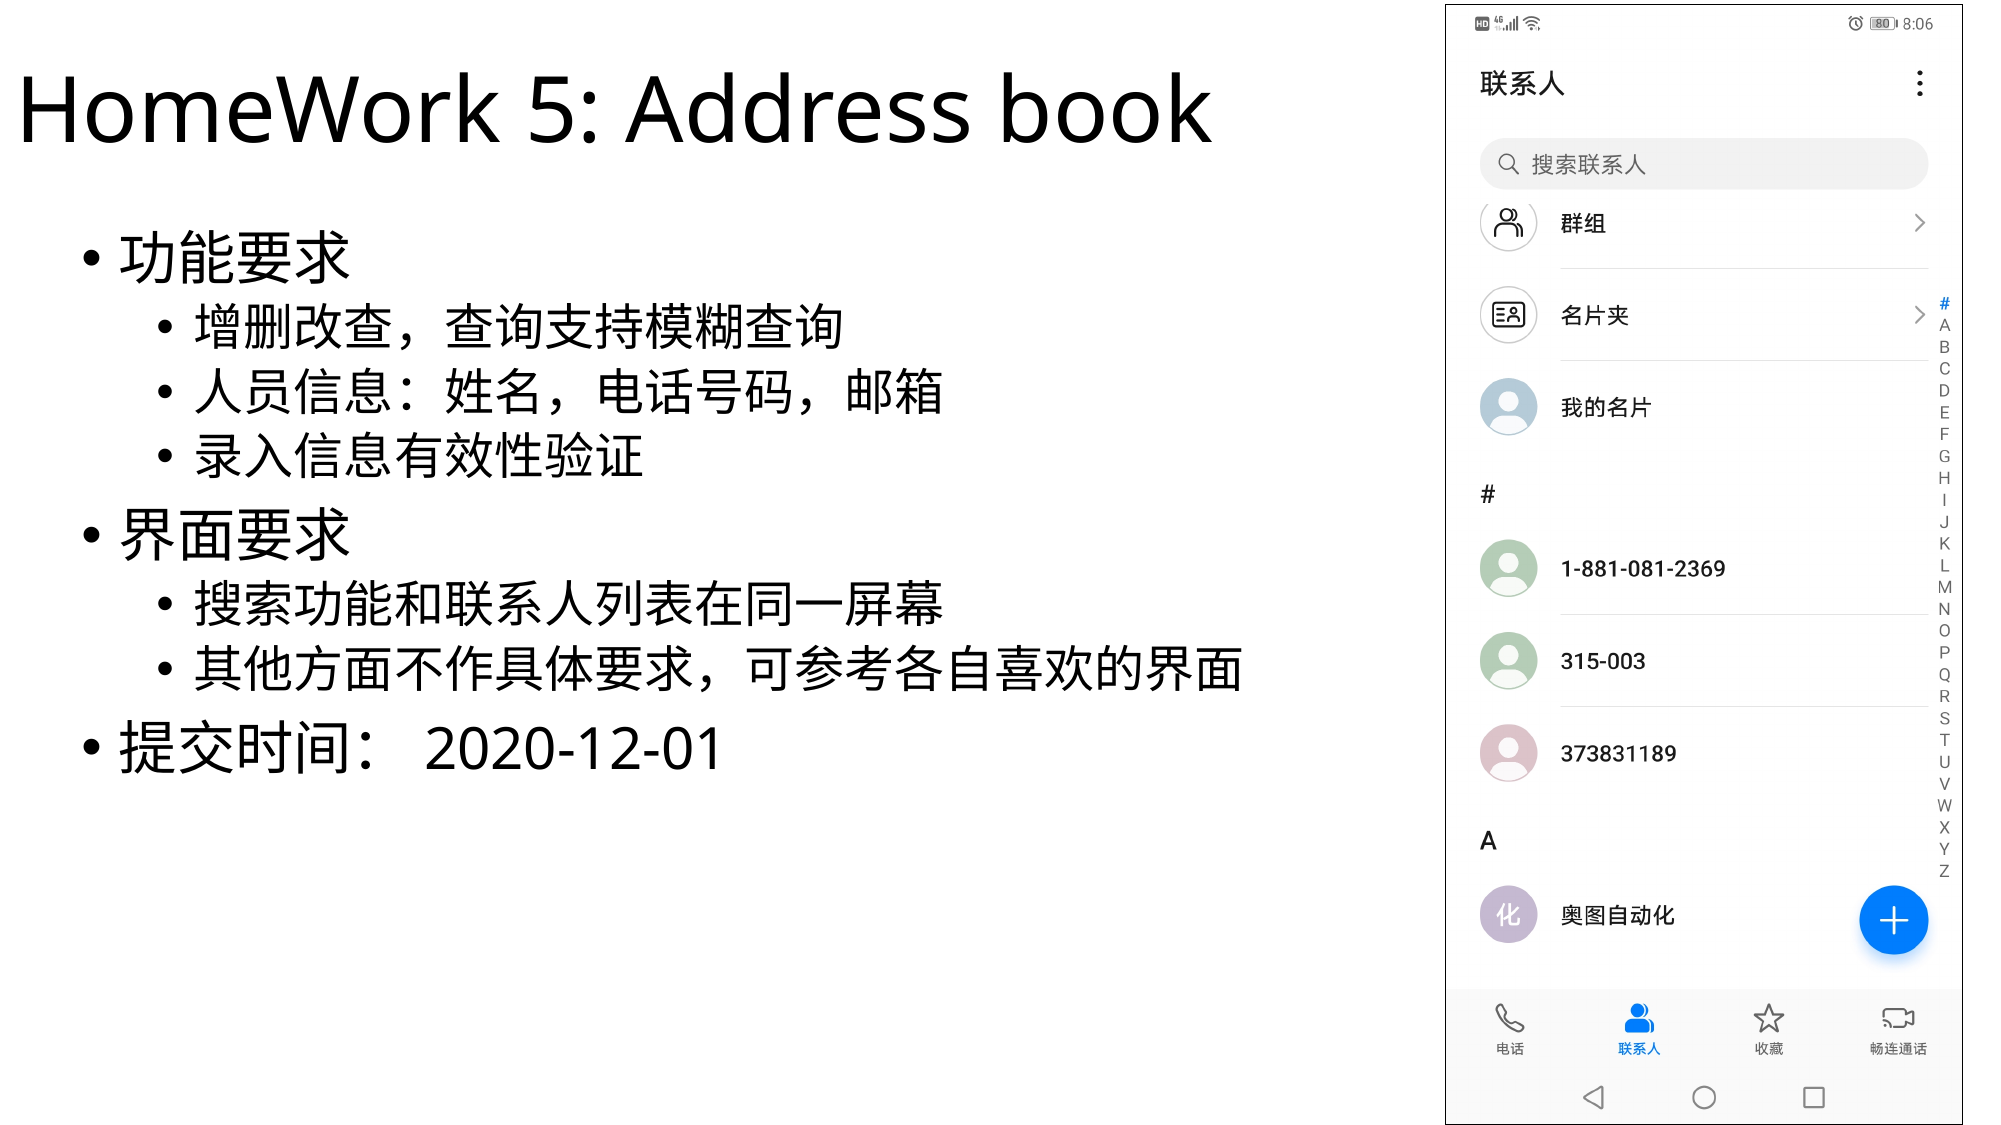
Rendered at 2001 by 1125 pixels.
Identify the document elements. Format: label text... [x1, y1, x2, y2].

picture [1445, 4, 1963, 1125]
list 功能要求 增删改查，查询支持模糊查询 人员信息：姓名，电话号码，邮箱 录入信息有效性验证 界面要求 搜索功能和联系人列表在同一屏幕 其他方面不作具体要求，可参考各自喜欢的界面 提交时间：2020-12-01 [66, 221, 1279, 936]
title HomeWork 5: Address book [0, 4, 1445, 222]
